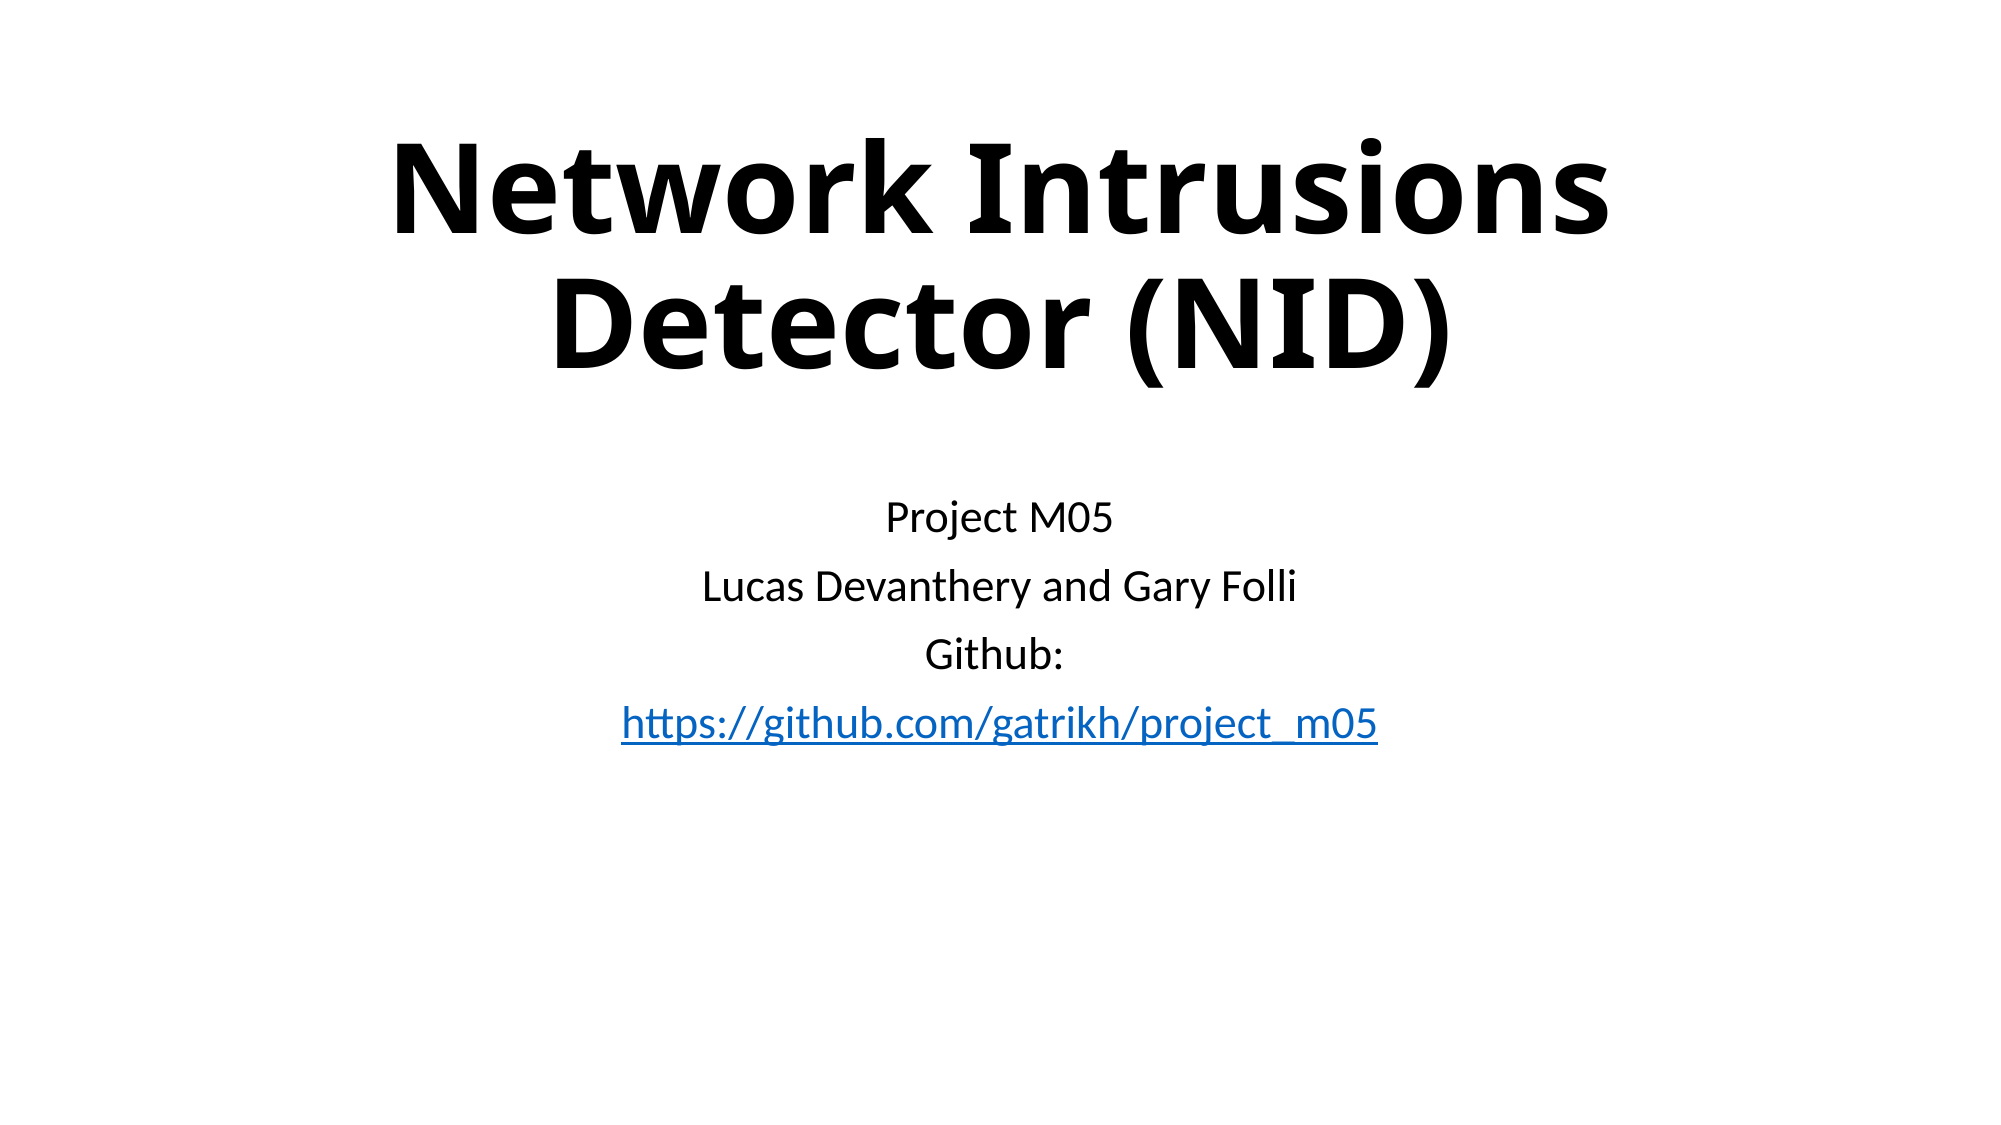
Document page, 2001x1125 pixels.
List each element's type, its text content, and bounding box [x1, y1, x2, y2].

subtitle Project M05 Lucas Devanthery and Gary Folli Github: https://github.com/gatrikh/project_m05 [249, 485, 1750, 757]
title Network Intrusions Detector (NID) [125, 206, 1875, 404]
